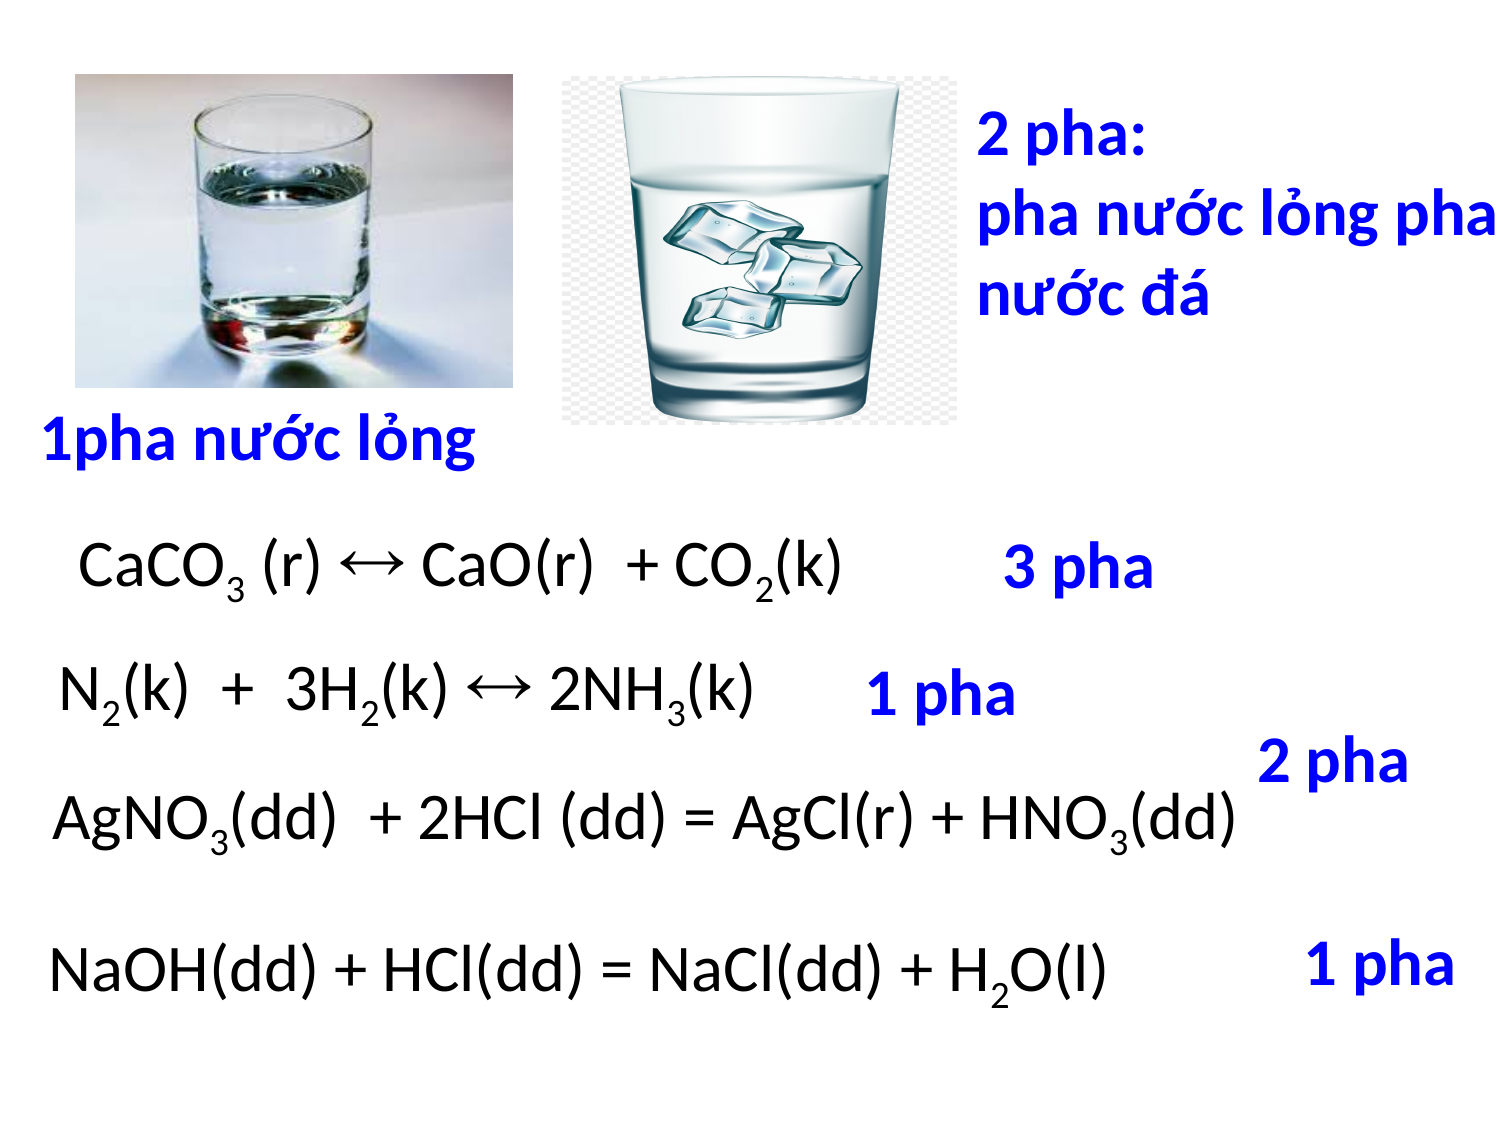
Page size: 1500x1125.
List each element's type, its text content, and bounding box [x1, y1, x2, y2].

text_box 2 pha [1242, 708, 1500, 803]
text_box 1 pha [1288, 911, 1500, 1006]
text_box NaOH(dd) + HCl(dd) = NaCl(dd) + H2O(l) [33, 917, 1439, 1024]
text_box 1pha nước lỏng [24, 386, 600, 481]
text_box CaCO3 (r)  CaO(r) + CO2(k) [64, 512, 1088, 618]
text_box AgNO3(dd) + 2HCl (dd) = AgCl(r) + HNO3(dd) [37, 765, 1443, 871]
text_box 2 pha: pha nước lỏng pha nước đá [961, 81, 1500, 416]
text_box 3 pha [987, 514, 1313, 609]
text_box N2(k) + 3H2(k)  2NH3(k) [43, 636, 982, 742]
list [74, 74, 513, 388]
text_box 1 pha [849, 641, 1150, 736]
picture [562, 75, 957, 425]
